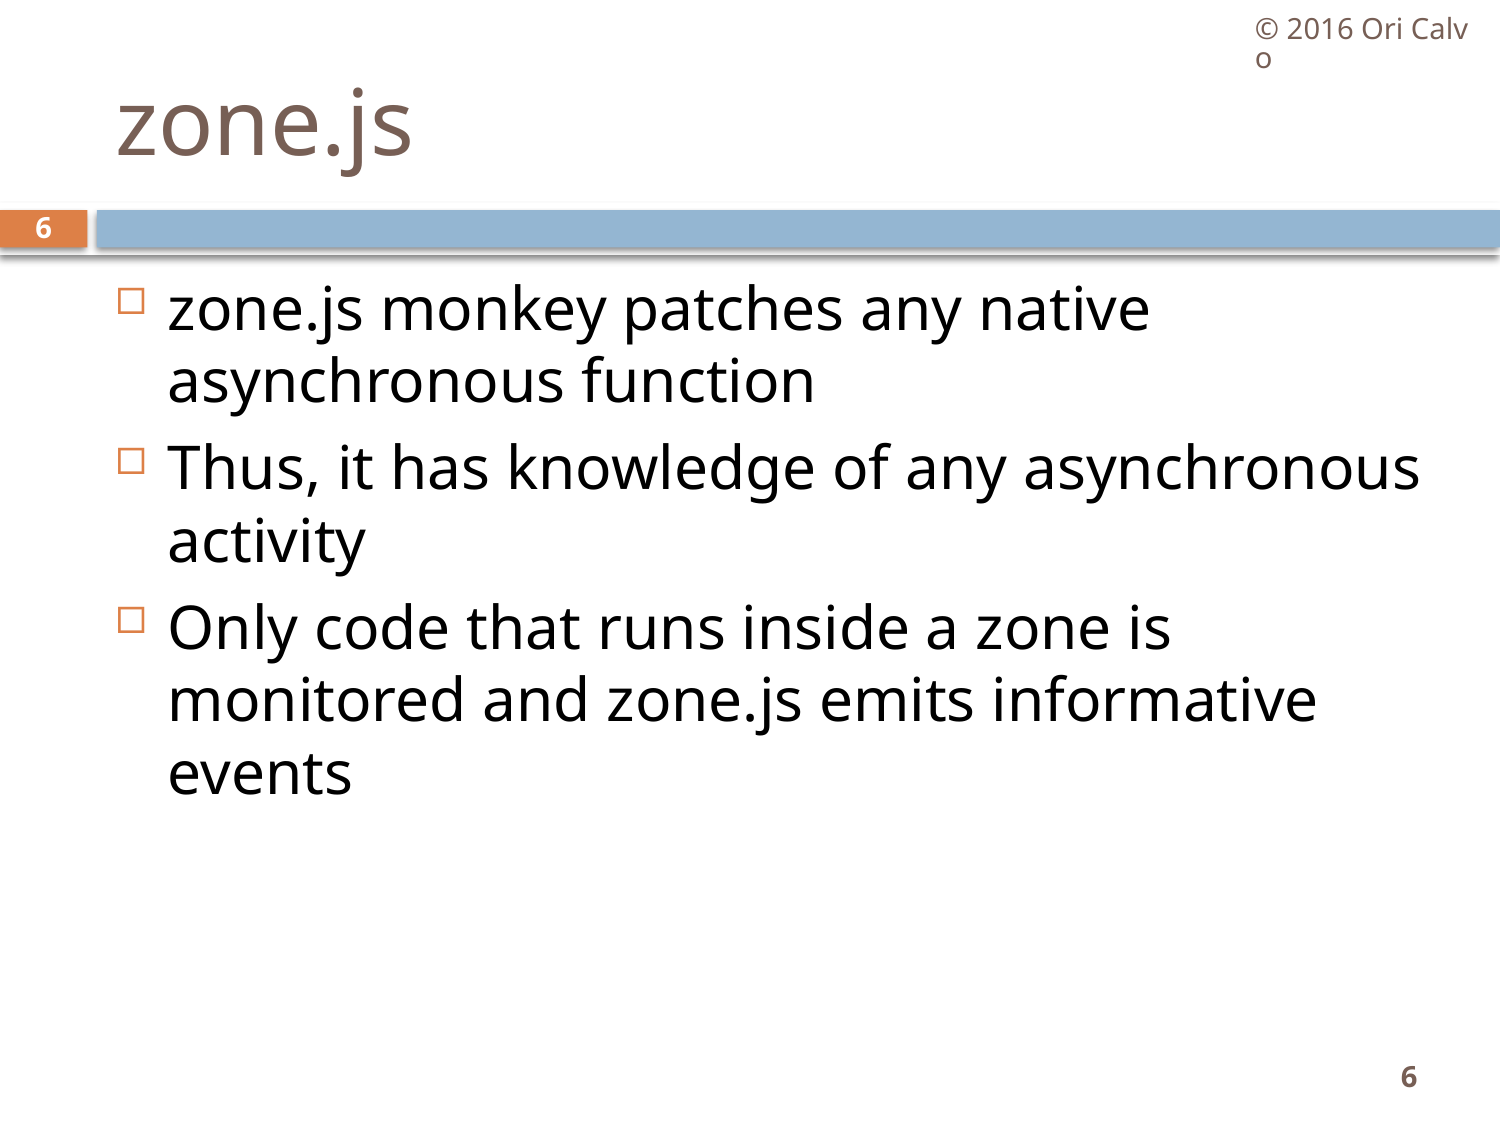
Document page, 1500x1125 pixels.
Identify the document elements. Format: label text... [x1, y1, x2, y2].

slide_number 6 [0, 208, 88, 249]
footer © 2016 Ori Calvo [1240, 0, 1500, 60]
list zone.js monkey patches any native asynchronous function Thus, it has knowledge of any asynchronous activity Only code that runs inside a zone is monitored and zone.js emits informative events [100, 262, 1438, 1000]
title zone.js [100, 37, 1438, 200]
